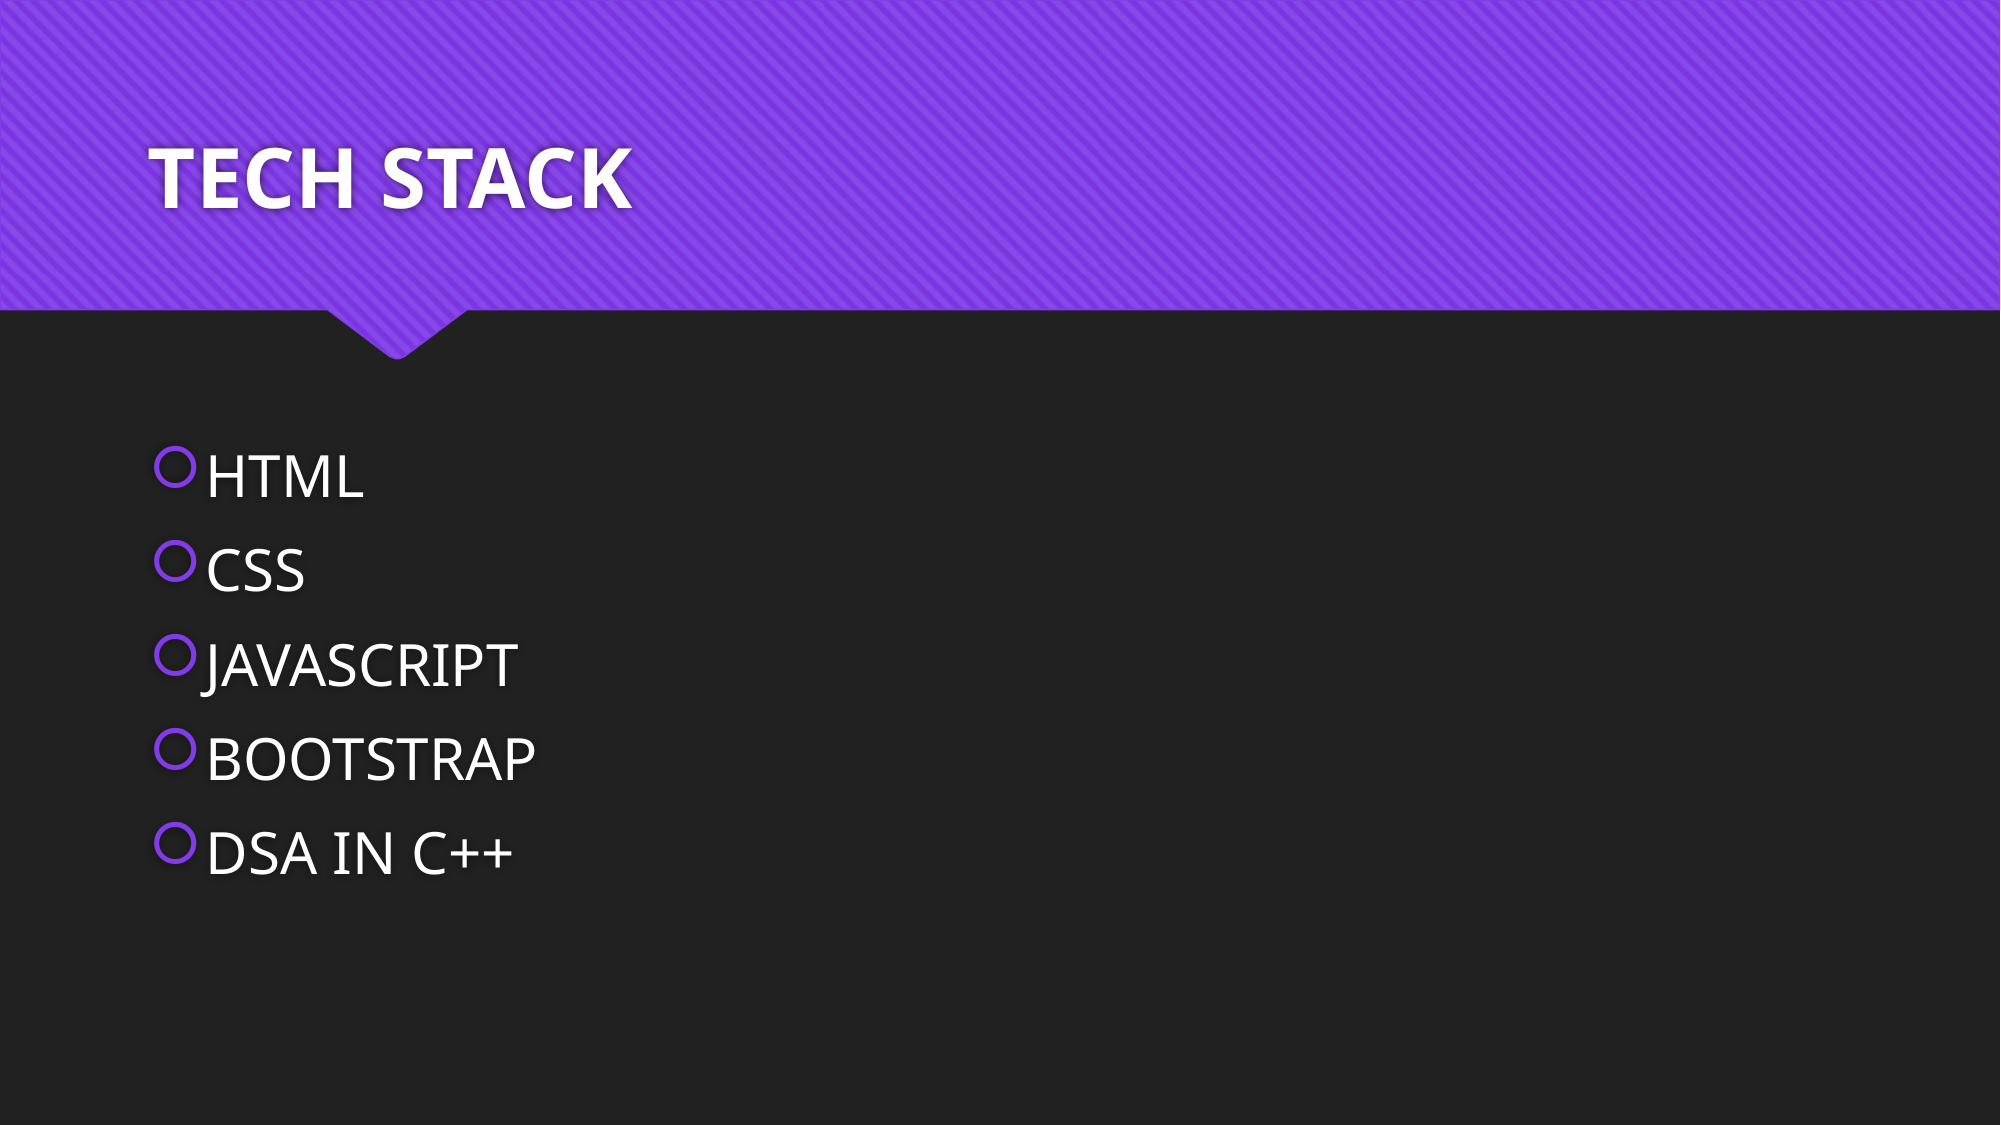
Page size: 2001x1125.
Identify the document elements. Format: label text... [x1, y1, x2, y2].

list HTML CSS JAVASCRIPT BOOTSTRAP DSA IN C++ [134, 364, 1866, 962]
title TECH STACK [132, 73, 1868, 233]
